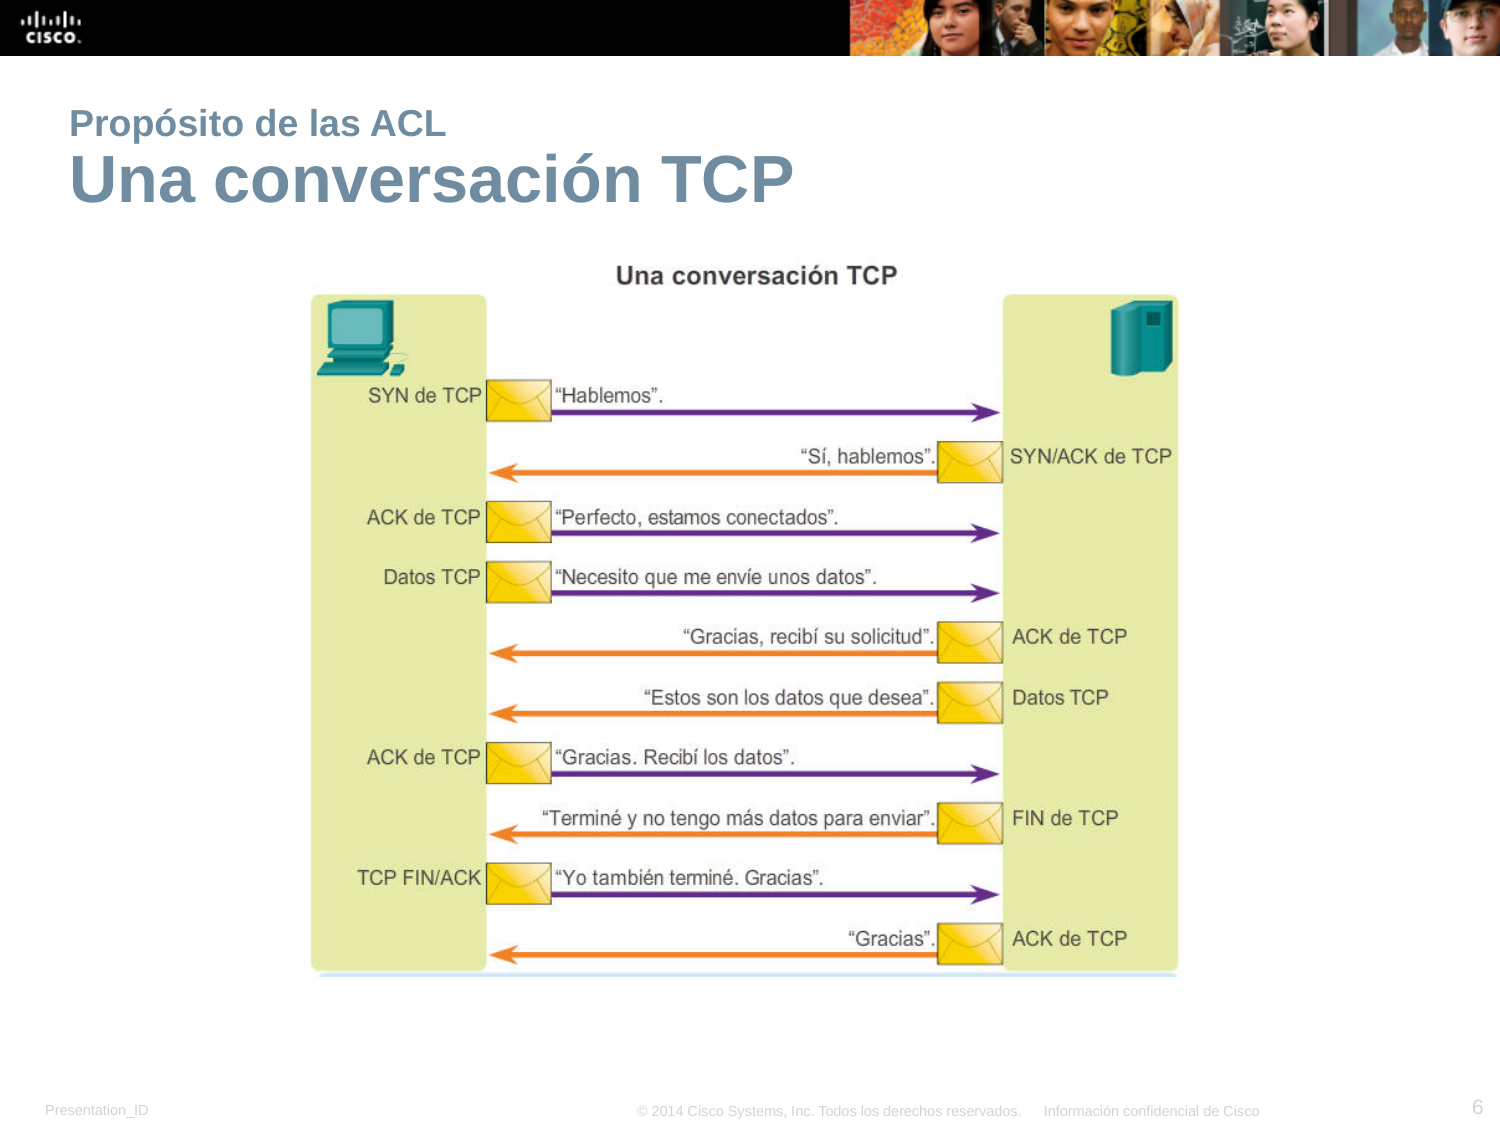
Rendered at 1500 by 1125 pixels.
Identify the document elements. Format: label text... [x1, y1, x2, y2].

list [300, 256, 1184, 977]
picture [0, 0, 1500, 56]
title Propósito de las ACL Una conversación TCP [55, 80, 1444, 224]
